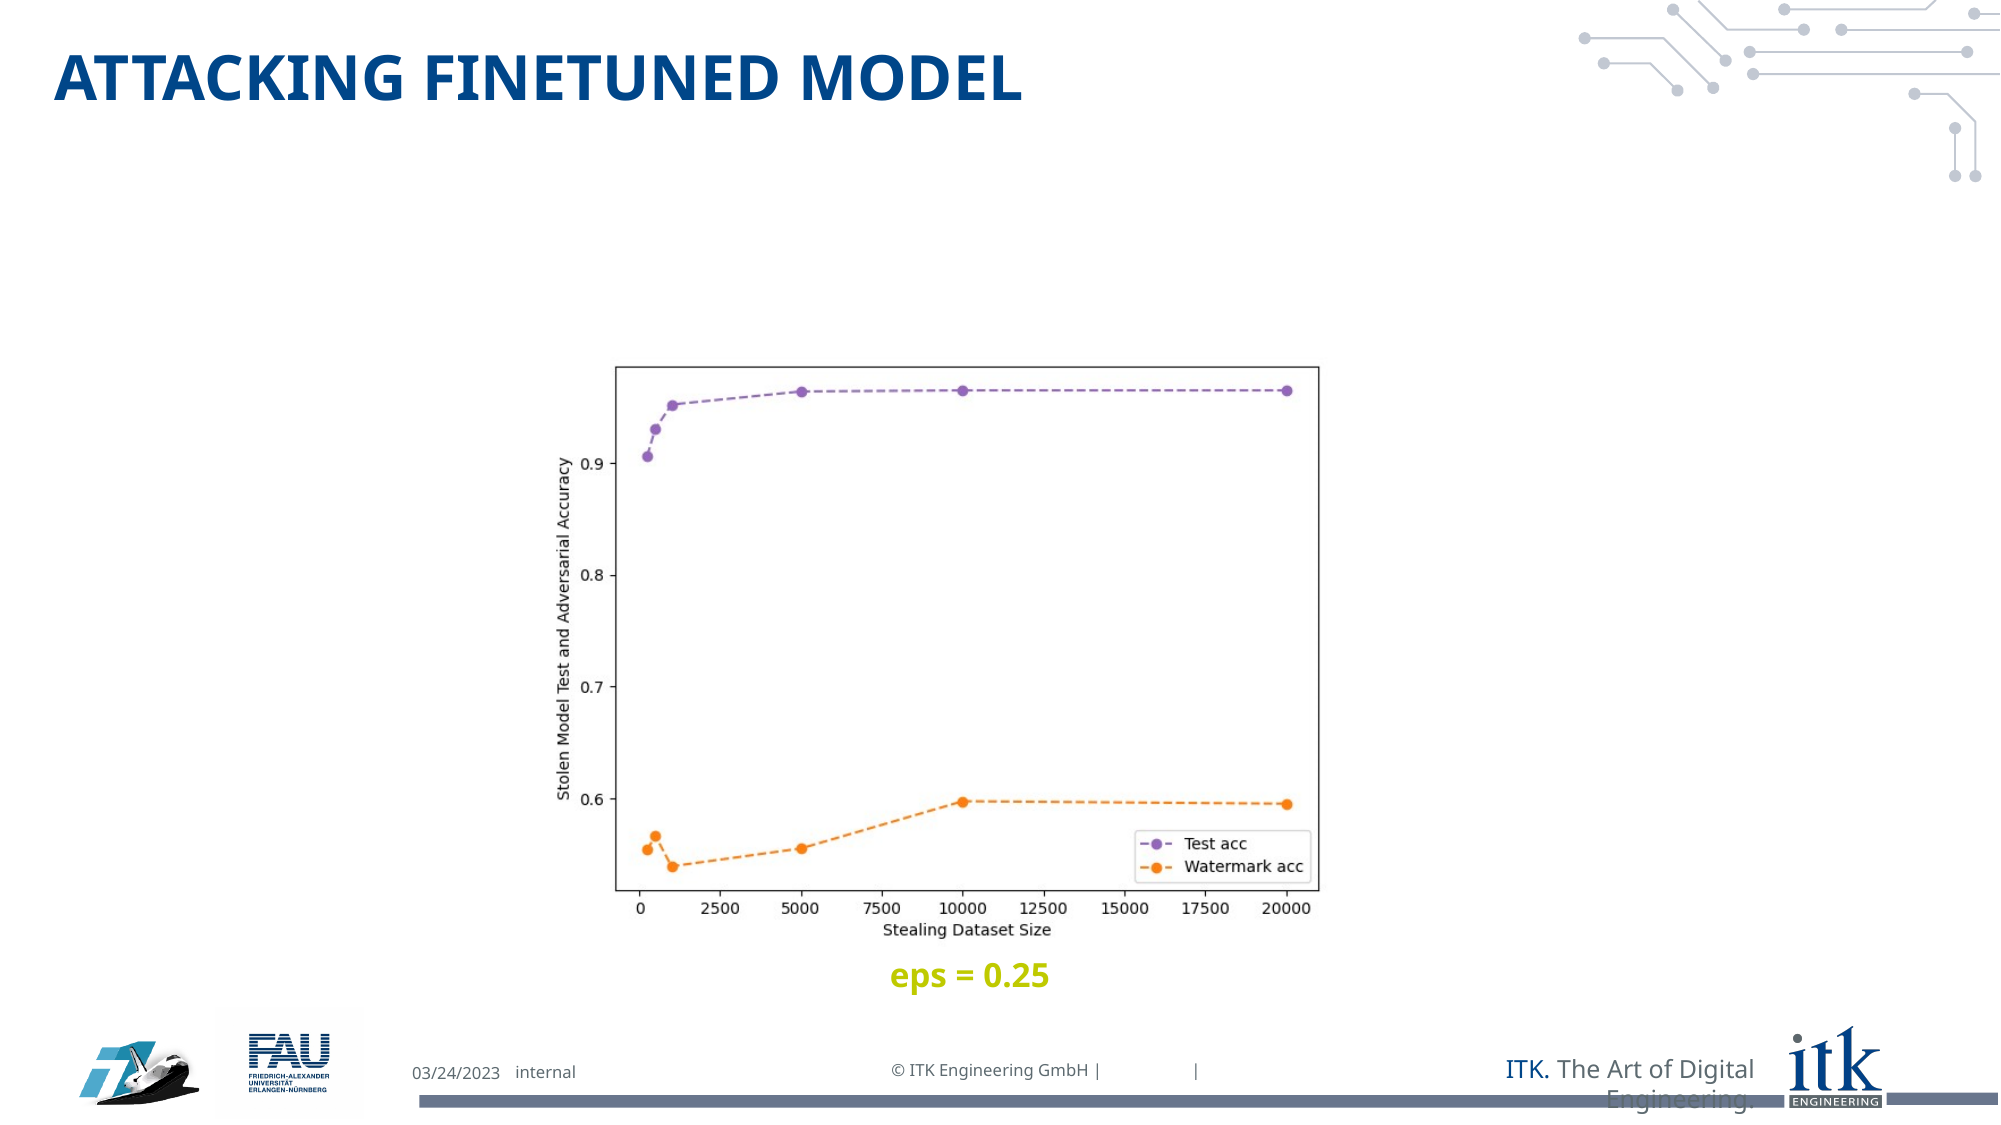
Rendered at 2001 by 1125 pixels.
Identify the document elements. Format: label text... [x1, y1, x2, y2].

picture [77, 1039, 200, 1108]
picture [1789, 1026, 1882, 1108]
picture [215, 1007, 364, 1119]
picture [502, 285, 1409, 965]
footer internal [515, 1062, 728, 1084]
text_box eps = 0.25 [712, 972, 1227, 1073]
title Attacking Finetuned model [54, 38, 1863, 114]
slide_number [409, 1062, 503, 1084]
